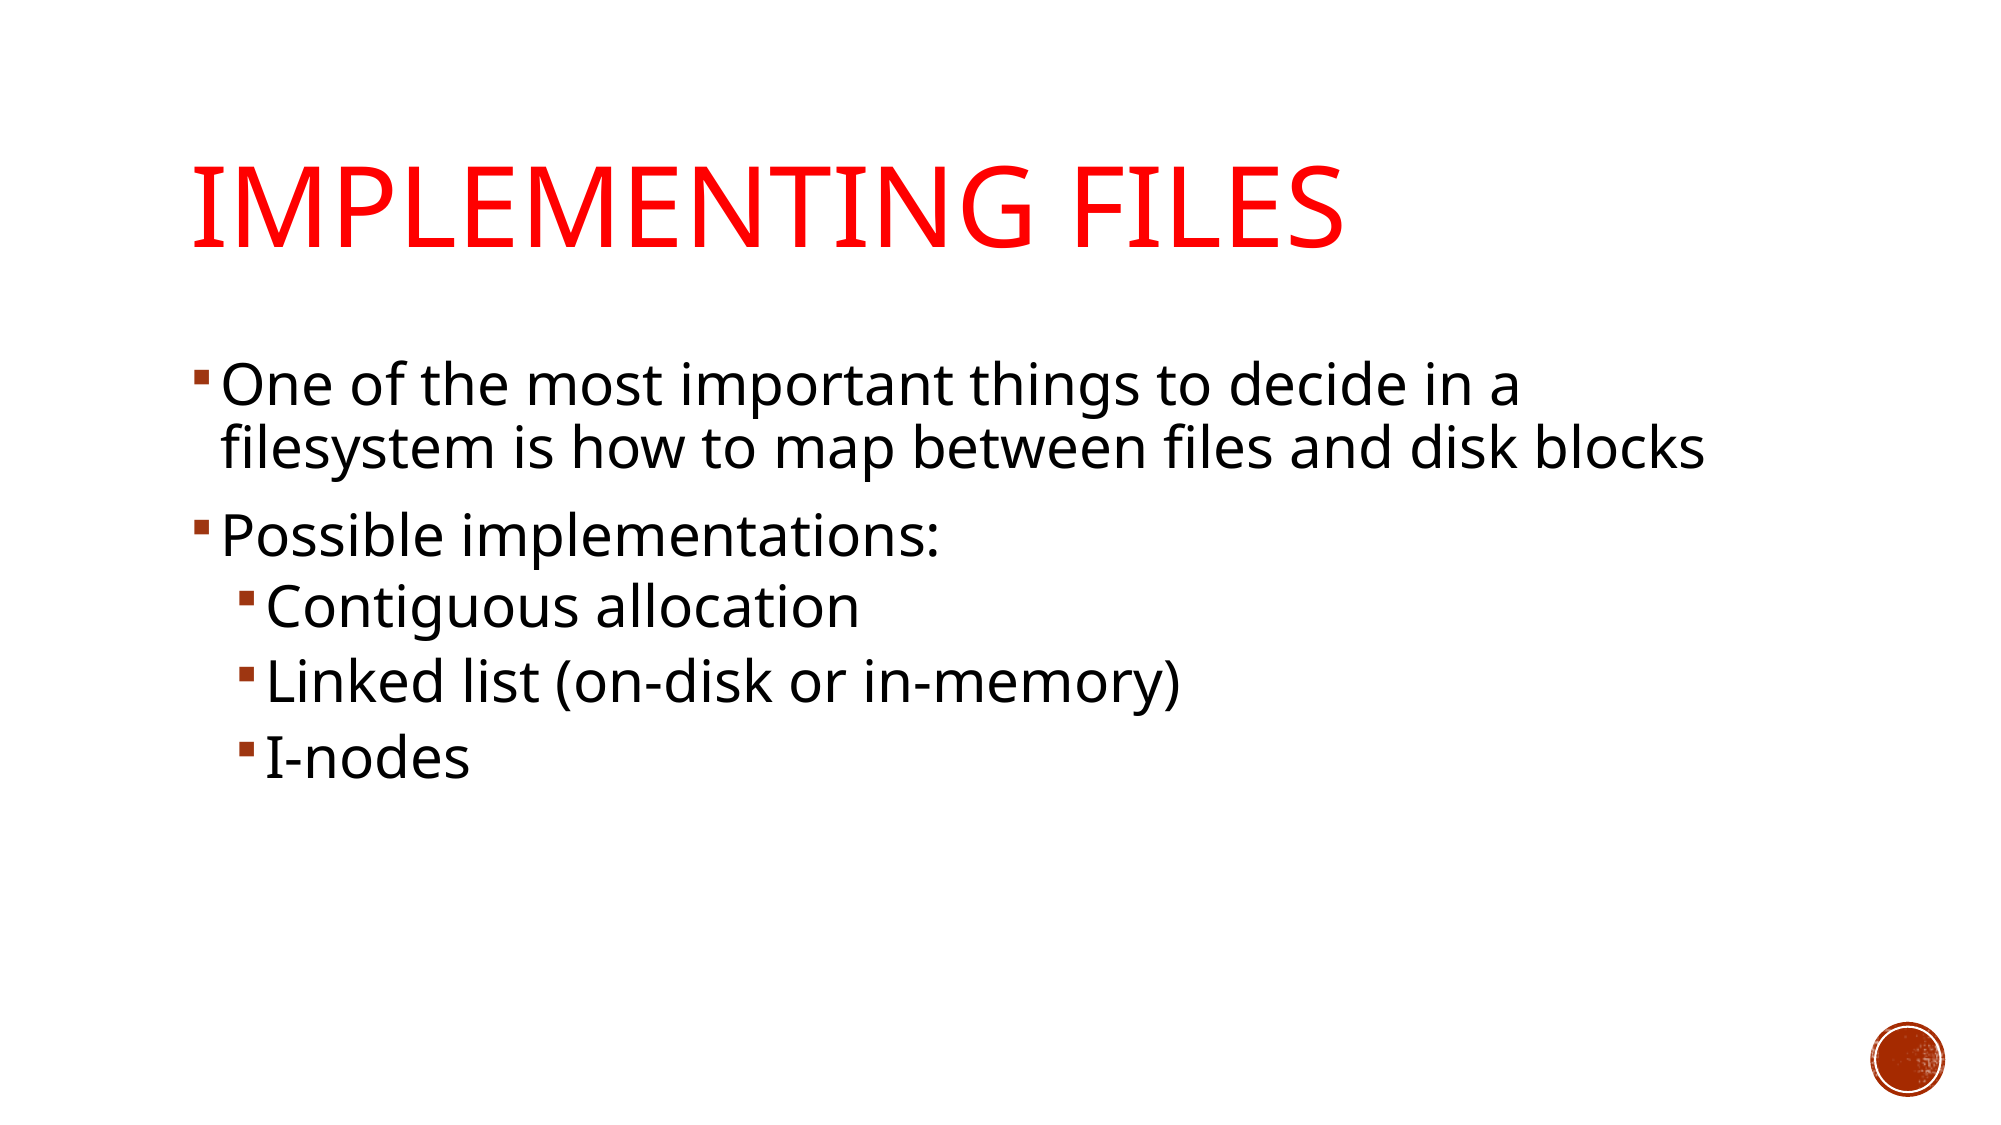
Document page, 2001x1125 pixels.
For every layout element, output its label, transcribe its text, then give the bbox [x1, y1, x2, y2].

title Implementing Files [175, 79, 1826, 344]
list One of the most important things to decide in a filesystem is how to map between files and disk blocks Possible implementations: Contiguous allocation Linked list (on-disk or in-memory) I-nodes [175, 348, 1826, 1013]
